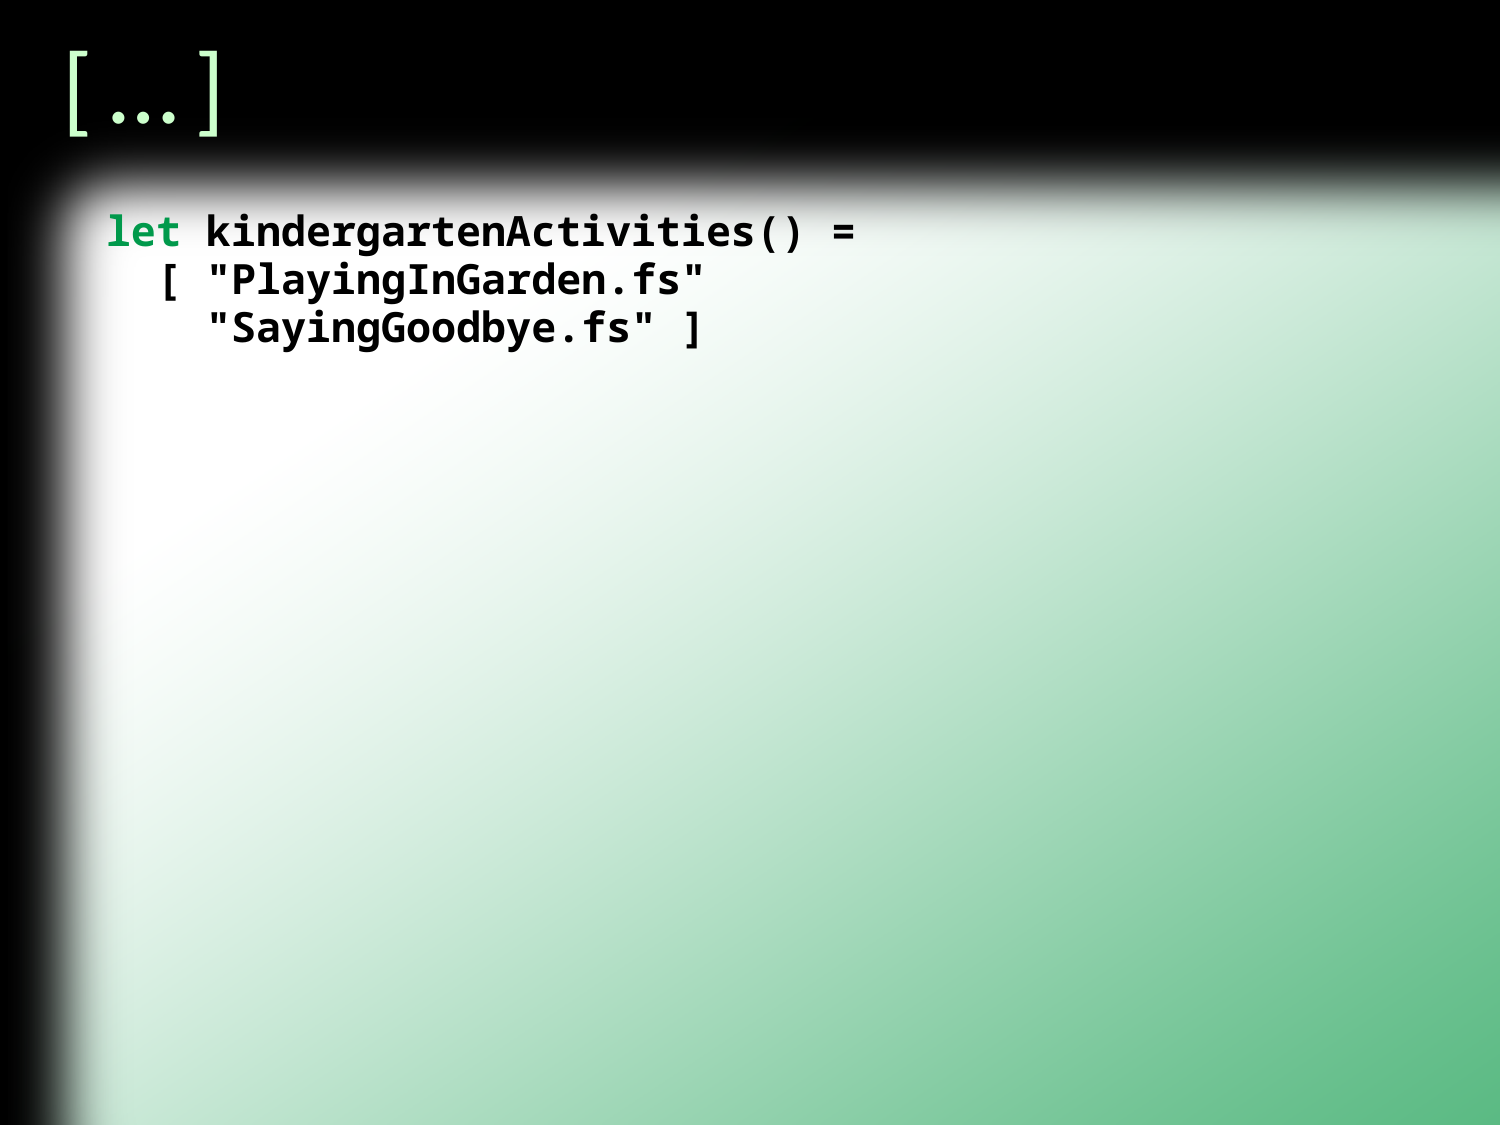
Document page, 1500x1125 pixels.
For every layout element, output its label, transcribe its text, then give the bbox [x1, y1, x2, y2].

list let kindergartenActivities() = [ "PlayingInGarden.fs" "SayingGoodbye.fs" ] [106, 214, 1433, 537]
picture [0, 0, 1500, 1125]
title [ … ] [62, 37, 1438, 147]
